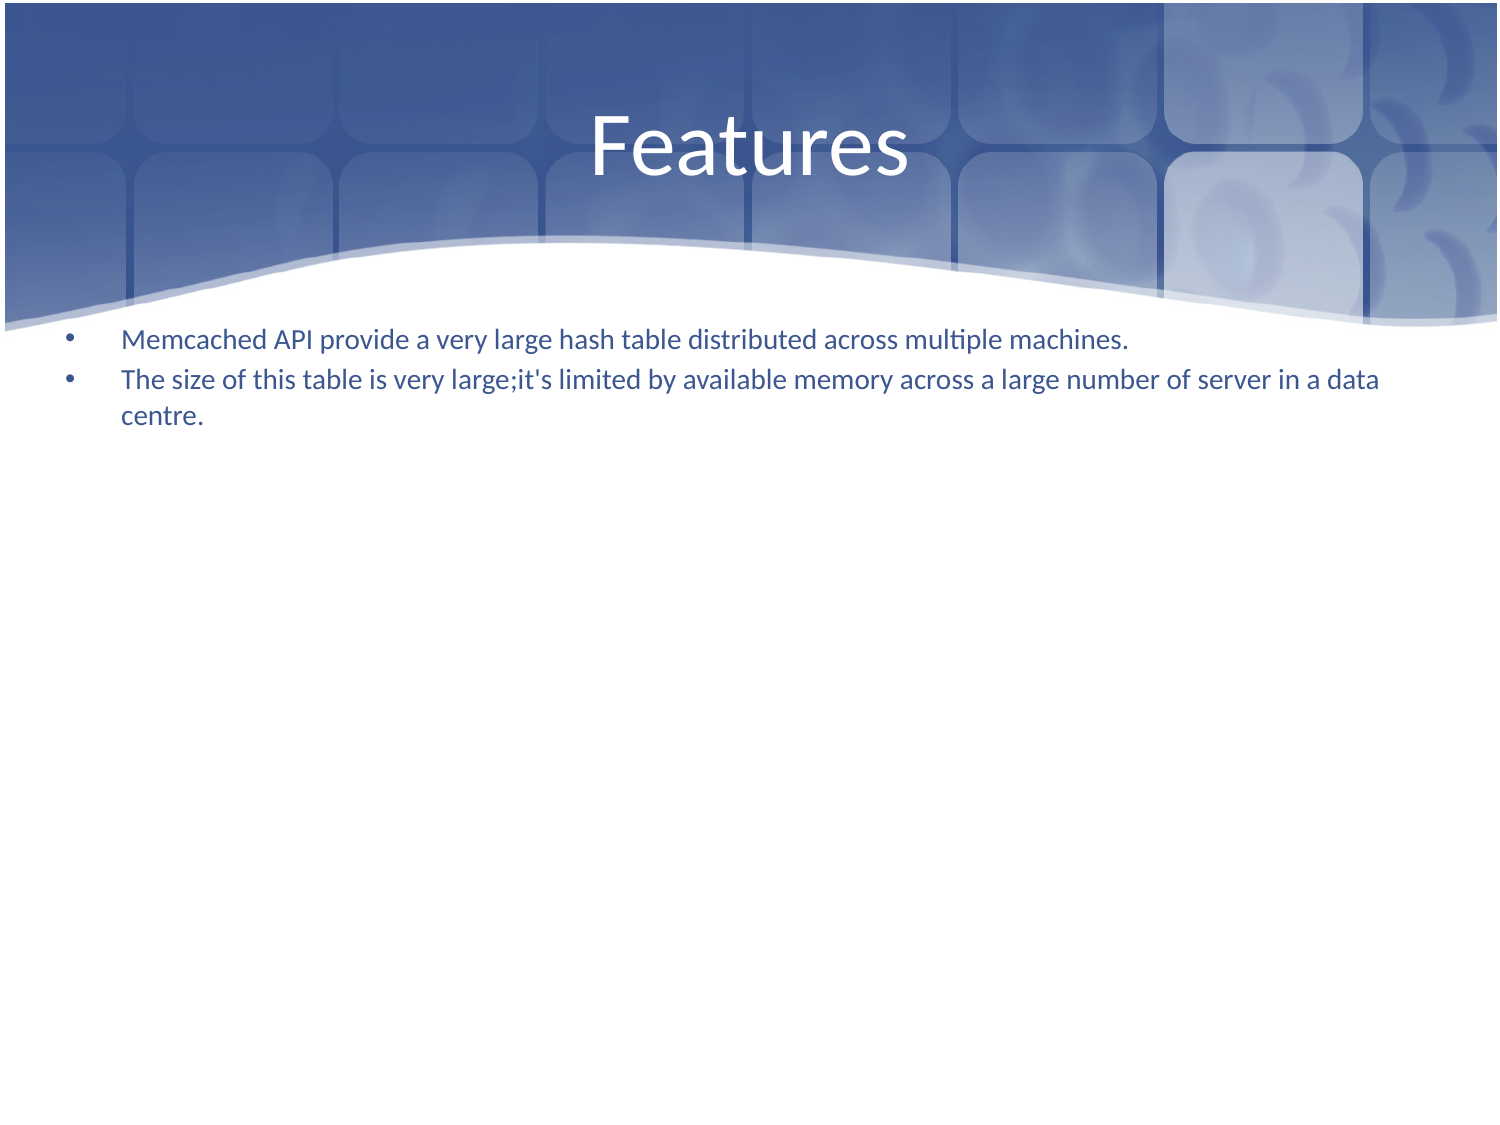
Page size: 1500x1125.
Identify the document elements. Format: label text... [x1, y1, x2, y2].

picture [0, 0, 1500, 1125]
title Features [74, 44, 1426, 233]
list Memcached API provide a very large hash table distributed across multiple machines. The size of this table is very large;it's limited by available memory across a large number of server in a data centre. [49, 312, 1451, 963]
